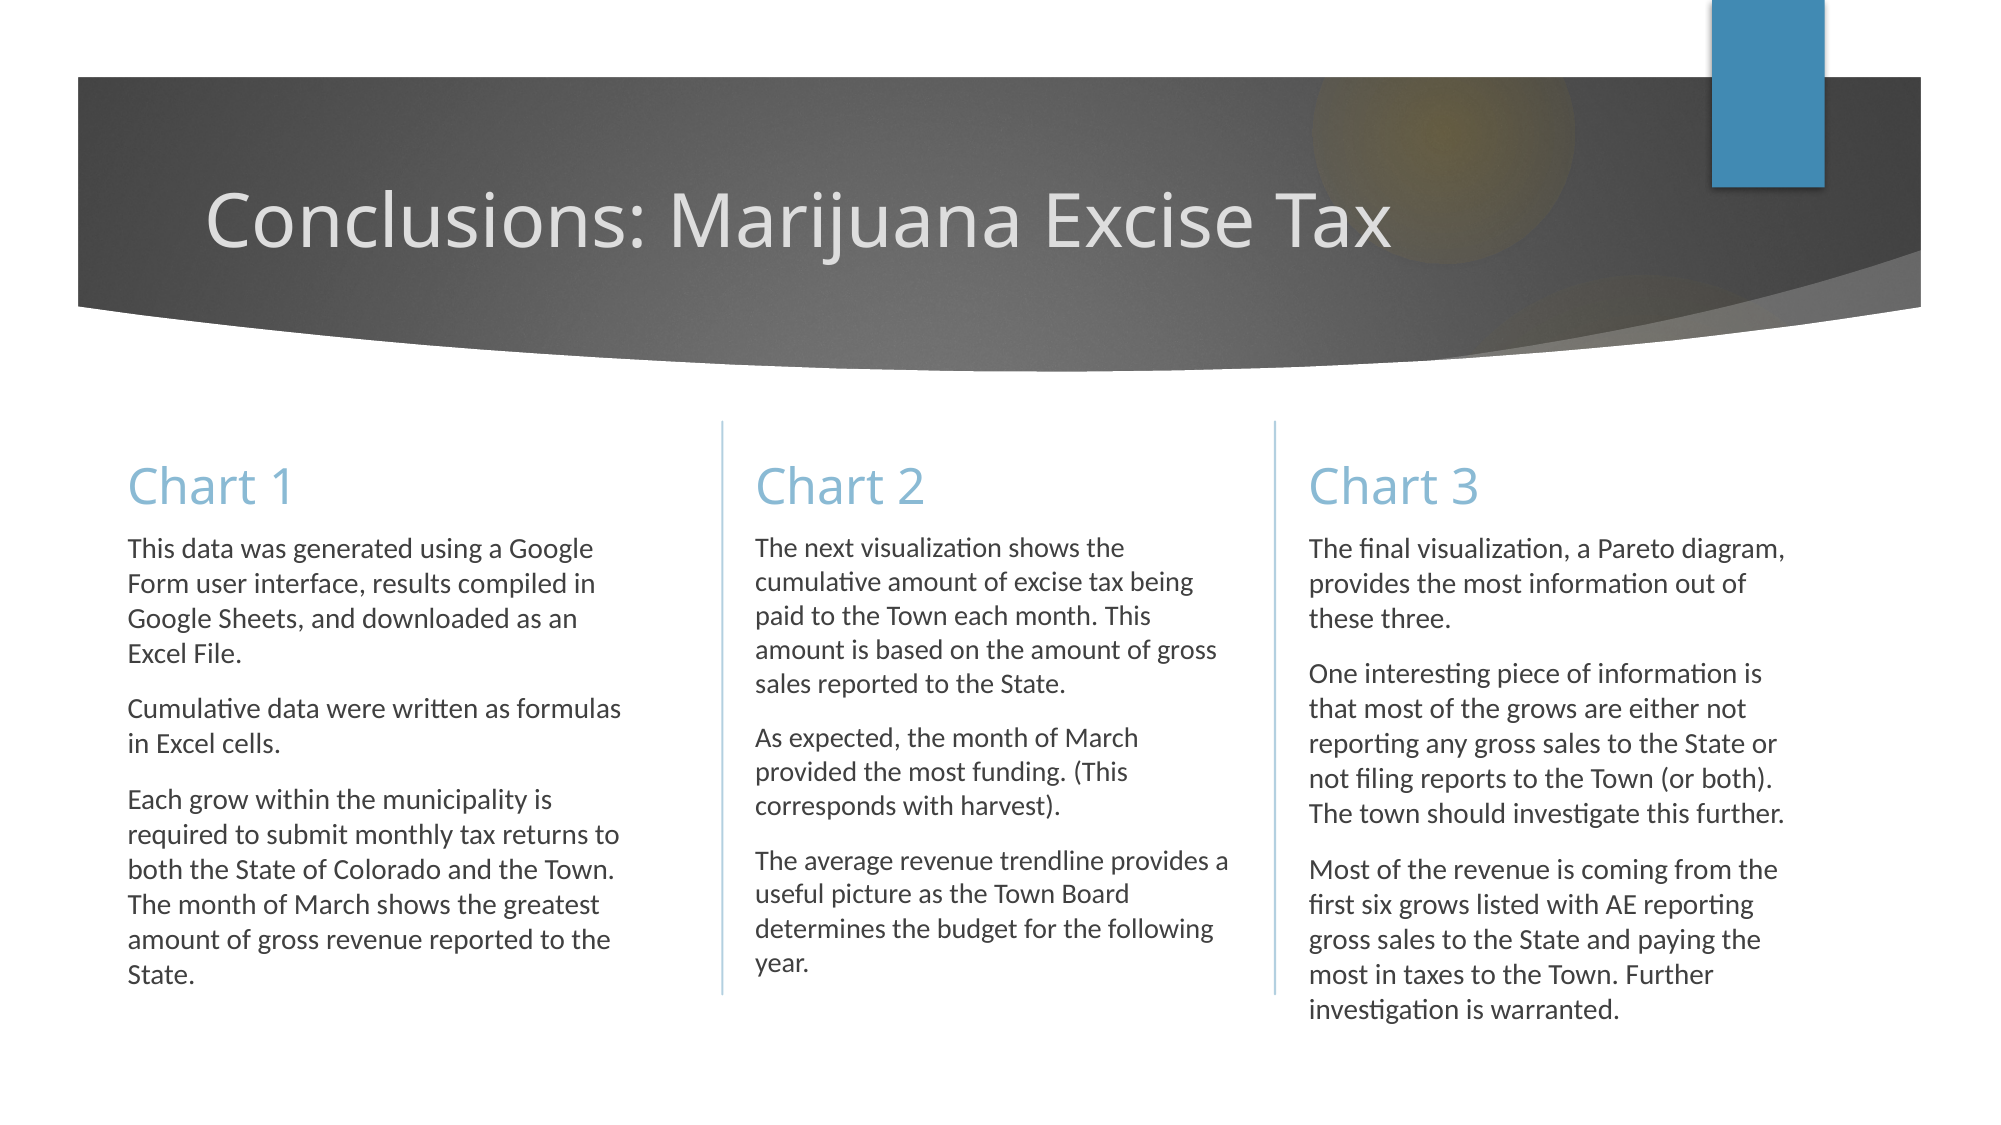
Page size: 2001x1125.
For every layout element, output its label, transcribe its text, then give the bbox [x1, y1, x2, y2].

list The next visualization shows the cumulative amount of excise tax being paid to the Town each month. This amount is based on the amount of gross sales reported to the State. As expected, the month of March provided the most funding. (This corresponds with harvest). The average revenue trendline provides a useful picture as the Town Board determines the budget for the following year. [740, 521, 1257, 989]
list Chart 3 [1293, 427, 1810, 522]
list This data was generated using a Google Form user interface, results compiled in Google Sheets, and downloaded as an Excel File. Cumulative data were written as formulas in Excel cells. Each grow within the municipality is required to submit monthly tax returns to both the State of Colorado and the Town. The month of March shows the greatest amount of gross revenue reported to the State. [112, 521, 654, 860]
title Conclusions: Marijuana Excise Tax [189, 159, 1638, 276]
list Chart 1 [112, 427, 628, 521]
list The final visualization, a Pareto diagram, provides the most information out of these three. One interesting piece of information is that most of the grows are either not reporting any gross sales to the State or not filing reports to the Town (or both). The town should investigate this further. Most of the revenue is coming from the first six grows listed with AE reporting gross sales to the State and paying the most in taxes to the Town. Further investigation is warranted. [1294, 521, 1810, 989]
list Chart 2 [740, 427, 1257, 521]
